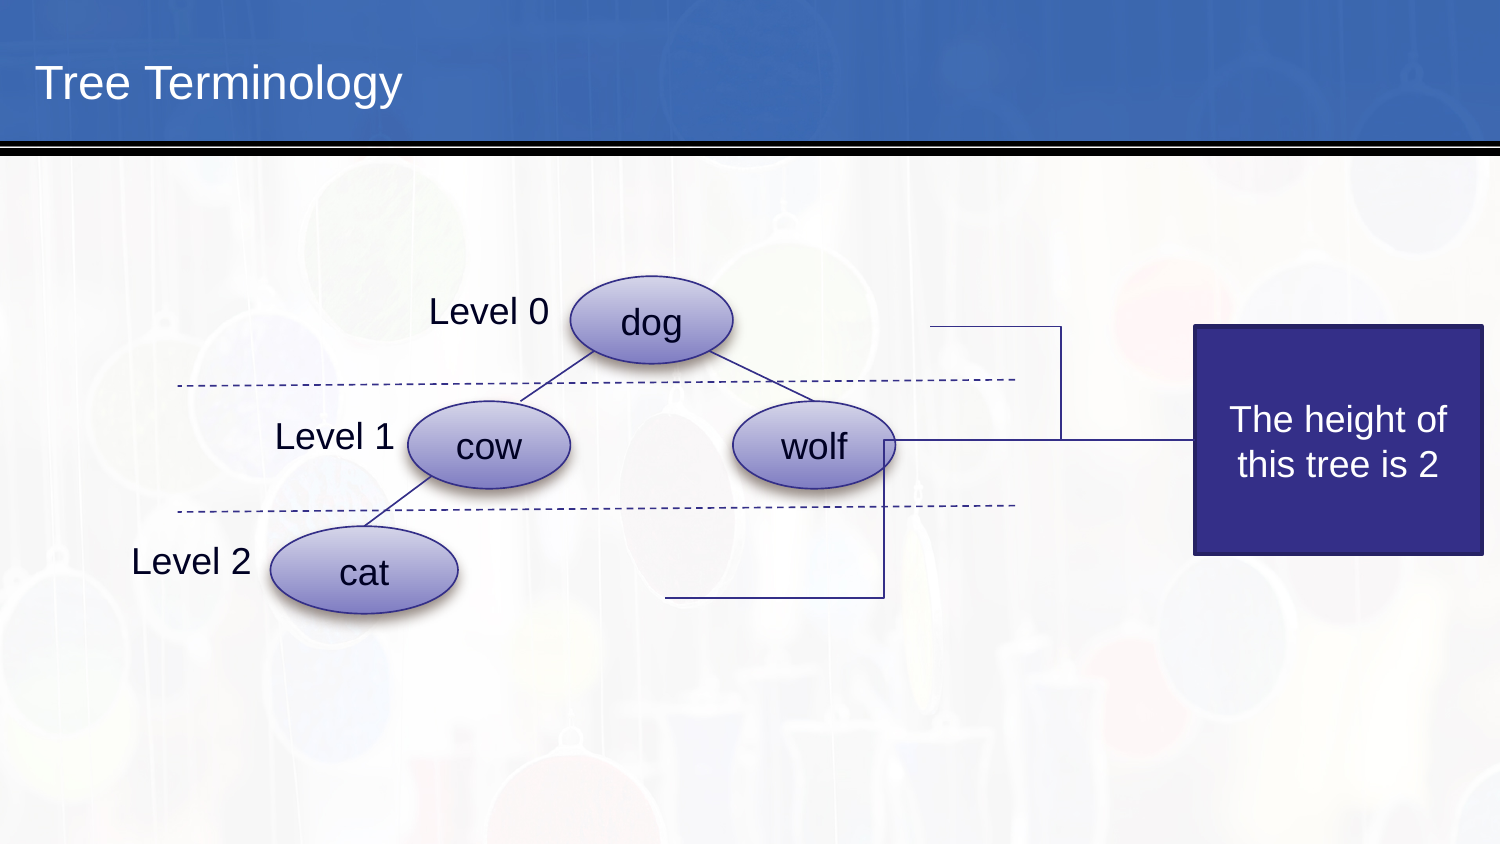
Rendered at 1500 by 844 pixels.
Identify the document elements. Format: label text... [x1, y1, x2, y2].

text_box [270, 275, 896, 377]
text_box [177, 505, 654, 513]
picture [0, 0, 1500, 844]
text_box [177, 379, 919, 387]
text_box Level 2 [116, 529, 260, 590]
list Tree Terminology [19, 32, 1483, 128]
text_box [929, 326, 1195, 441]
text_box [270, 529, 662, 615]
text_box The height of this tree is 2 [1193, 324, 1484, 556]
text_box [664, 439, 1103, 599]
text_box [270, 404, 896, 503]
